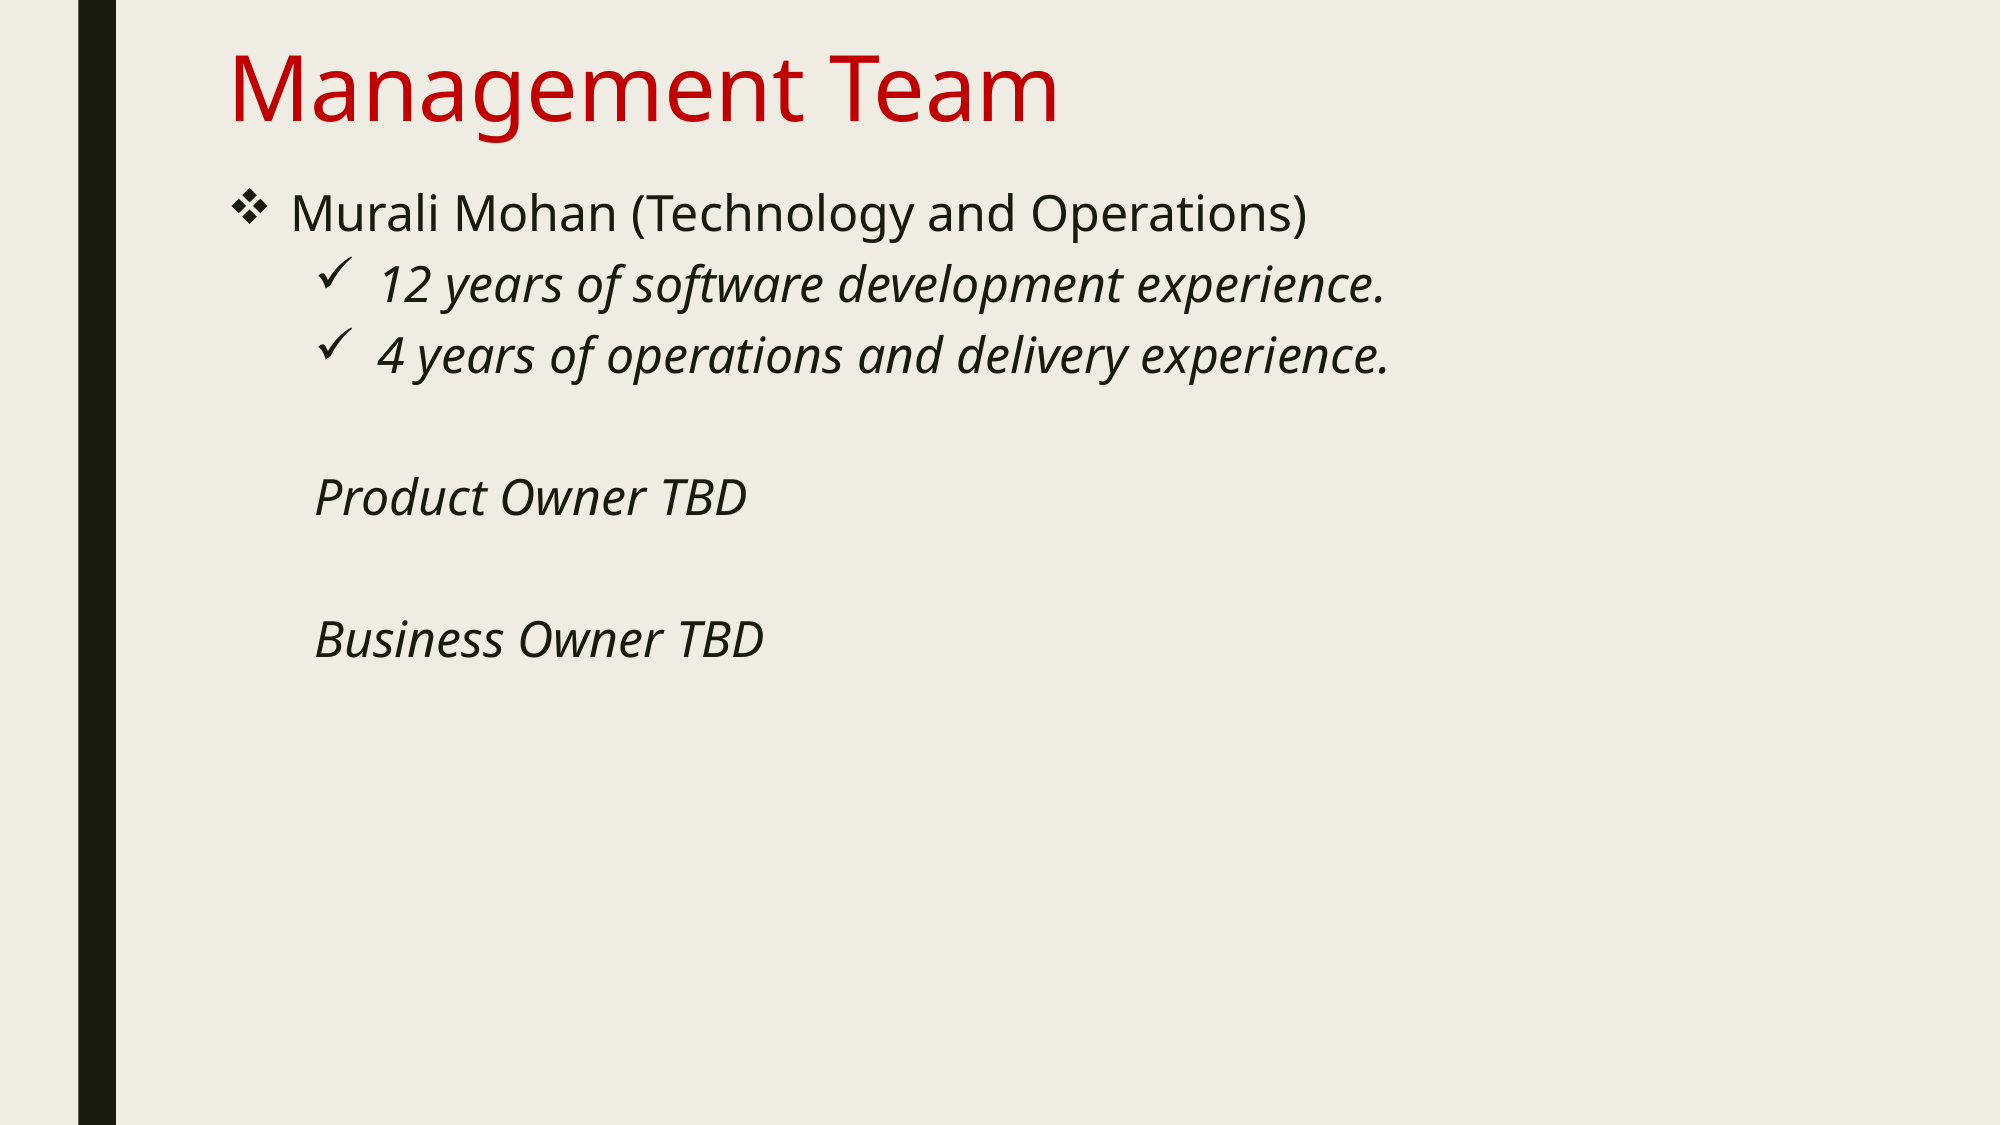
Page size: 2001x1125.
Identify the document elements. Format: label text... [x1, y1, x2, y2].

title Management Team [212, 35, 1788, 178]
list Murali Mohan (Technology and Operations) 12 years of software development experience. 4 years of operations and delivery experience. Product Owner TBD Business Owner TBD [212, 178, 1788, 1125]
